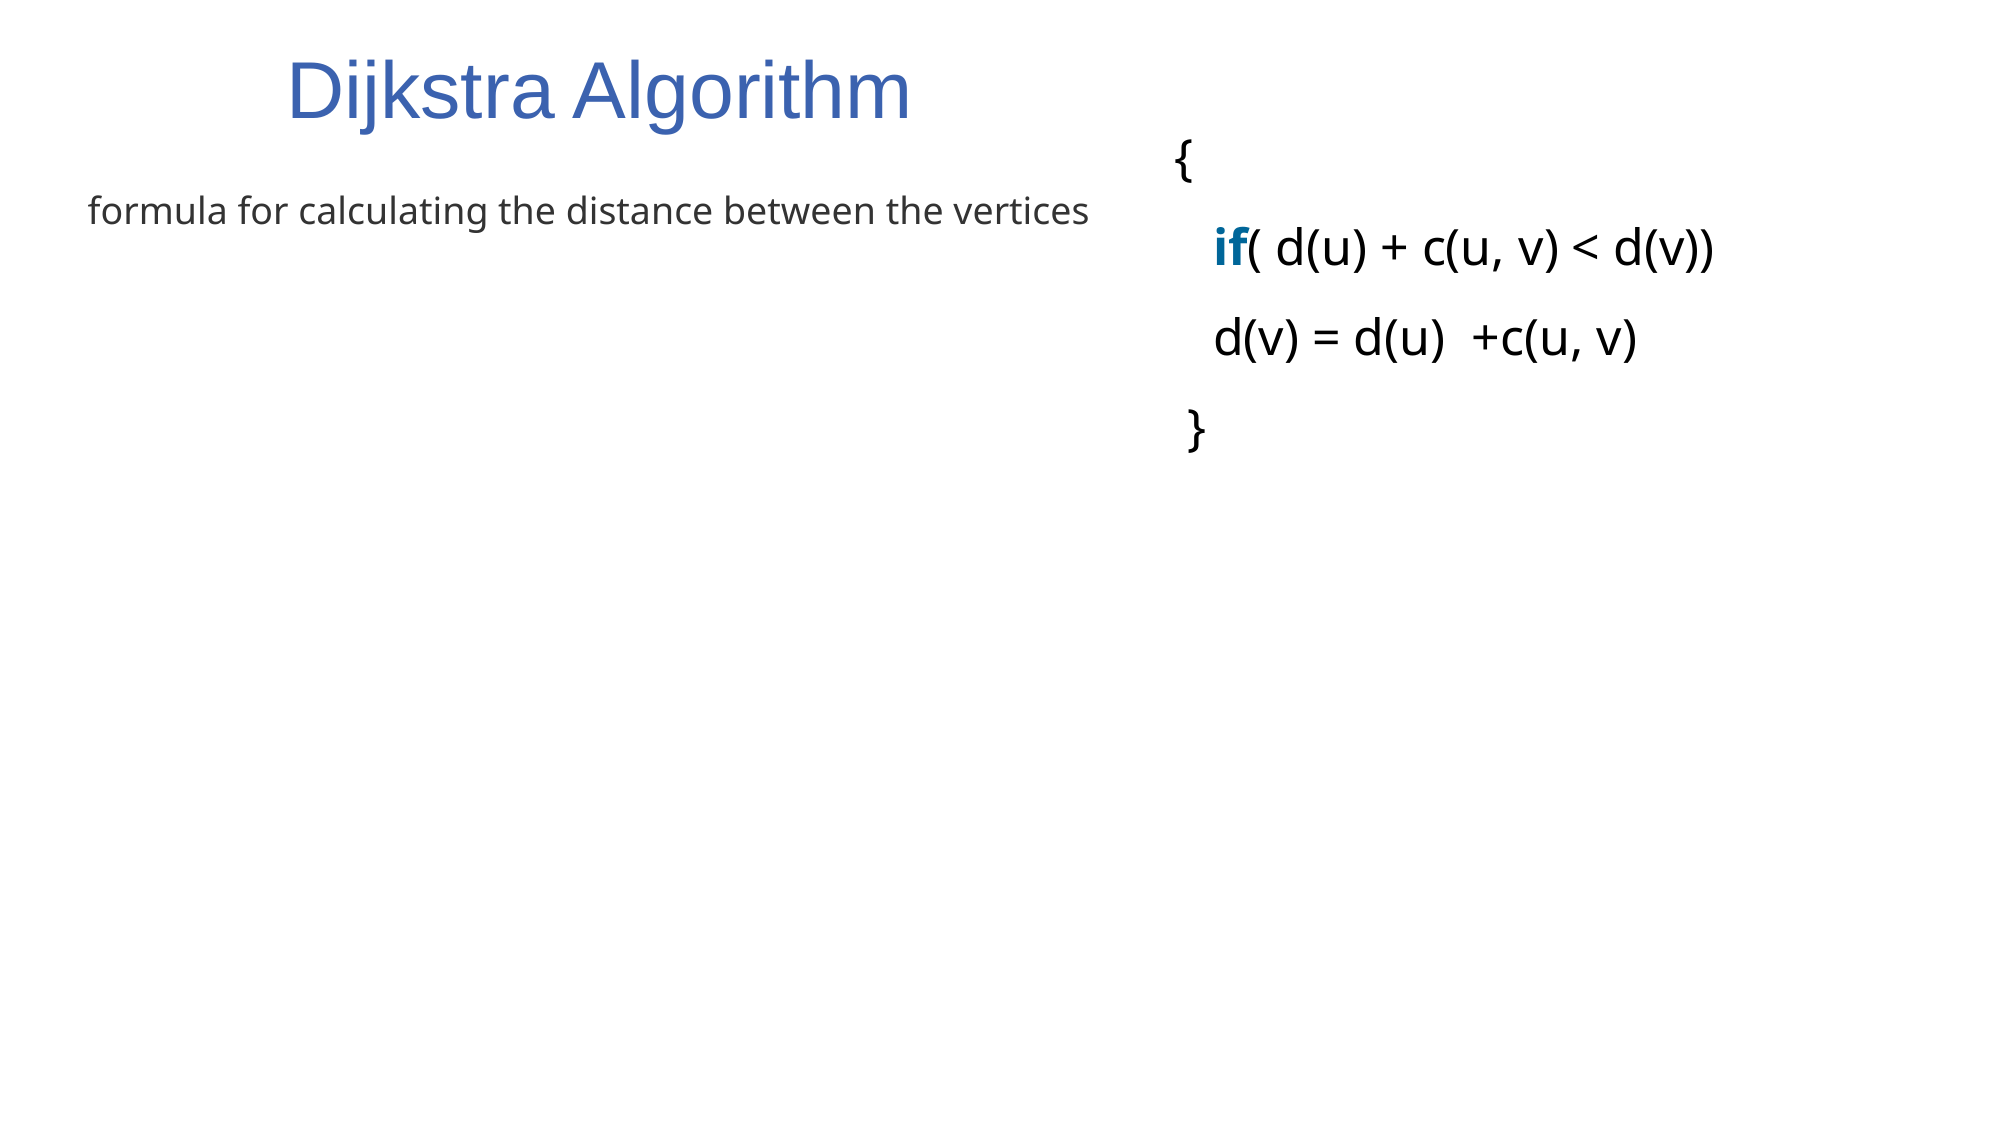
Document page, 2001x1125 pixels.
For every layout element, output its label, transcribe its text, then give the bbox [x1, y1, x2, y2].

text_box formula for calculating the distance between the vertices [72, 179, 1106, 240]
title Dijkstra Algorithm [286, 45, 1714, 180]
text_box { if( d(u) + c(u, v) < d(v)) d(v) = d(u) +c(u, v) } [1159, 87, 1821, 463]
